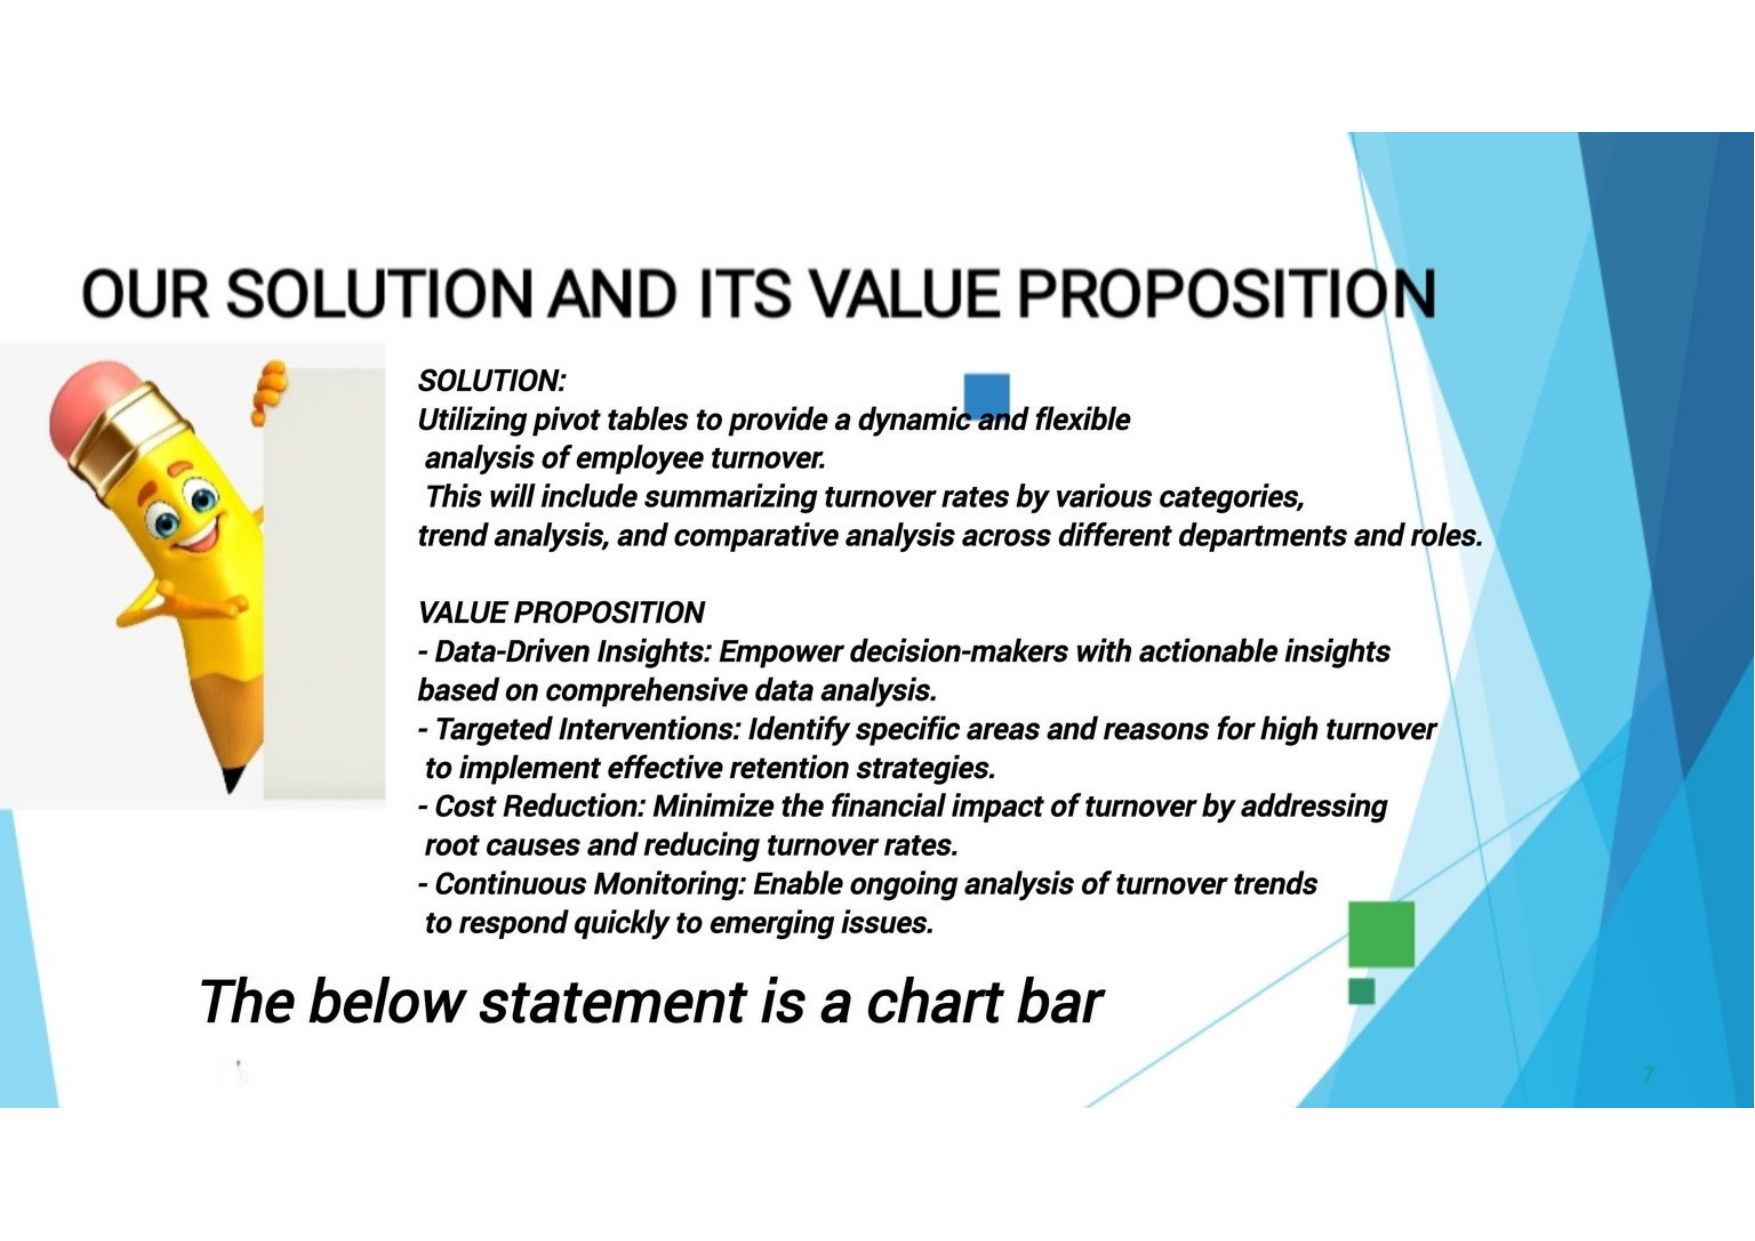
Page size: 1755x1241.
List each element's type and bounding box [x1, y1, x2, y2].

picture [0, 131, 1755, 1108]
